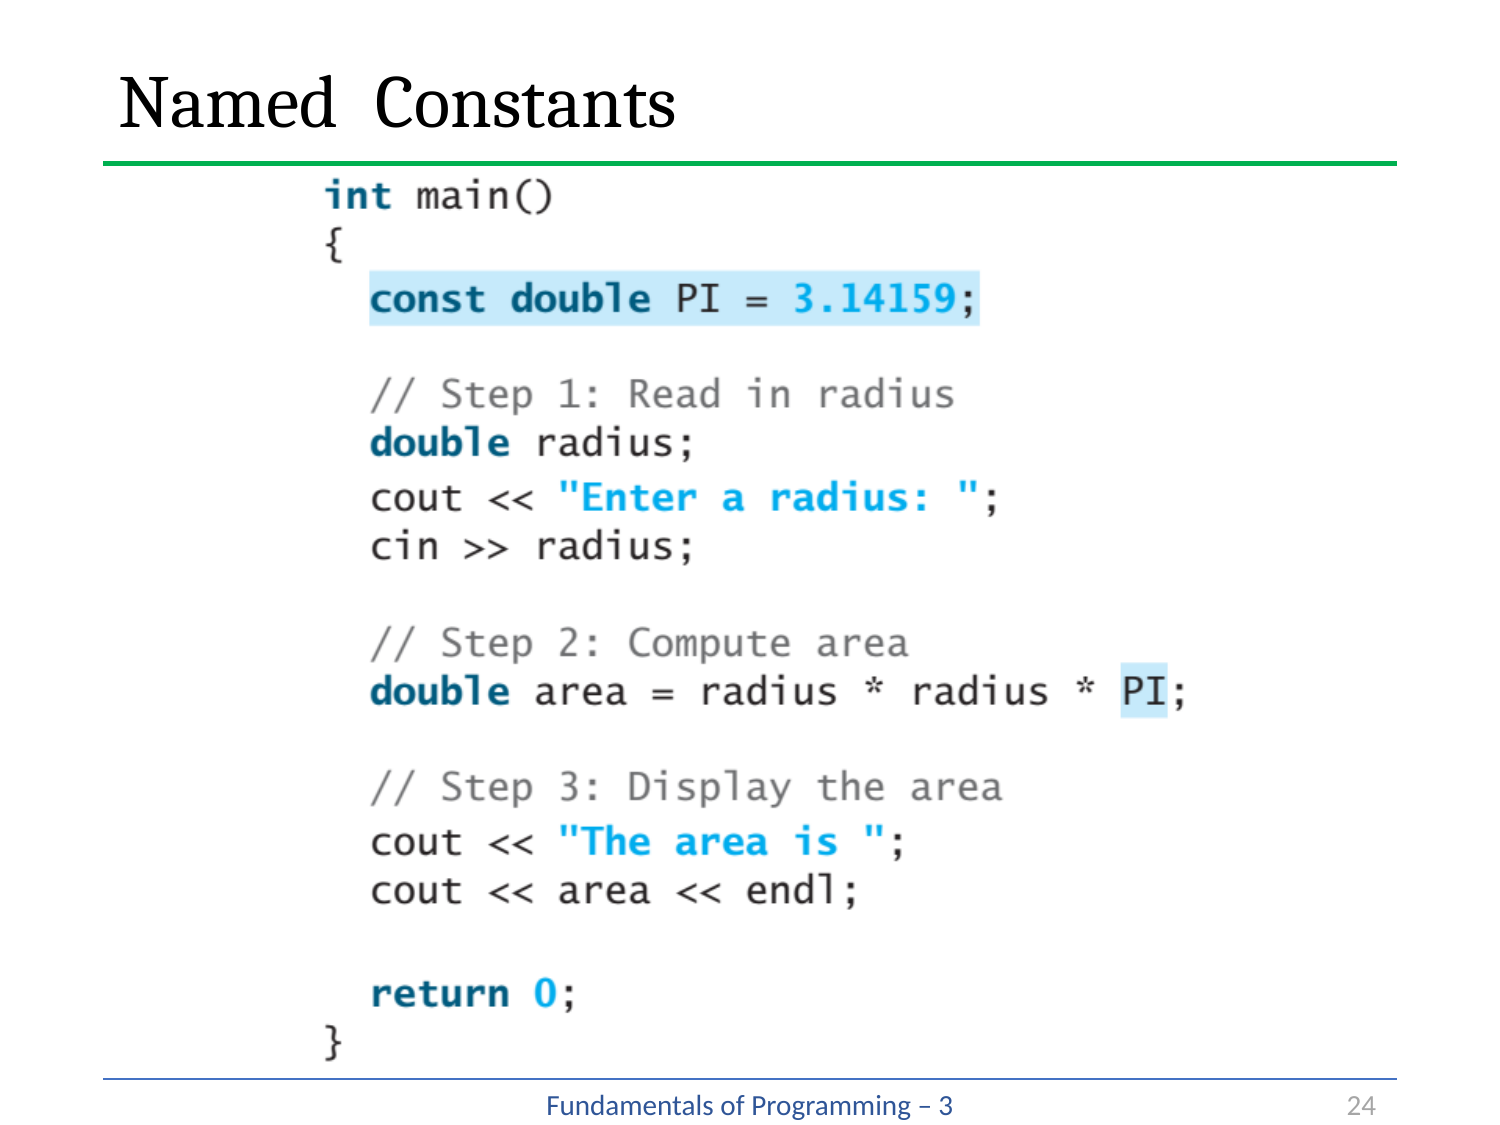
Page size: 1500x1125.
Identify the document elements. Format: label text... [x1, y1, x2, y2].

picture [307, 176, 1193, 1071]
title Named Constants [103, 42, 1397, 164]
slide_number 24 [1331, 1079, 1397, 1125]
